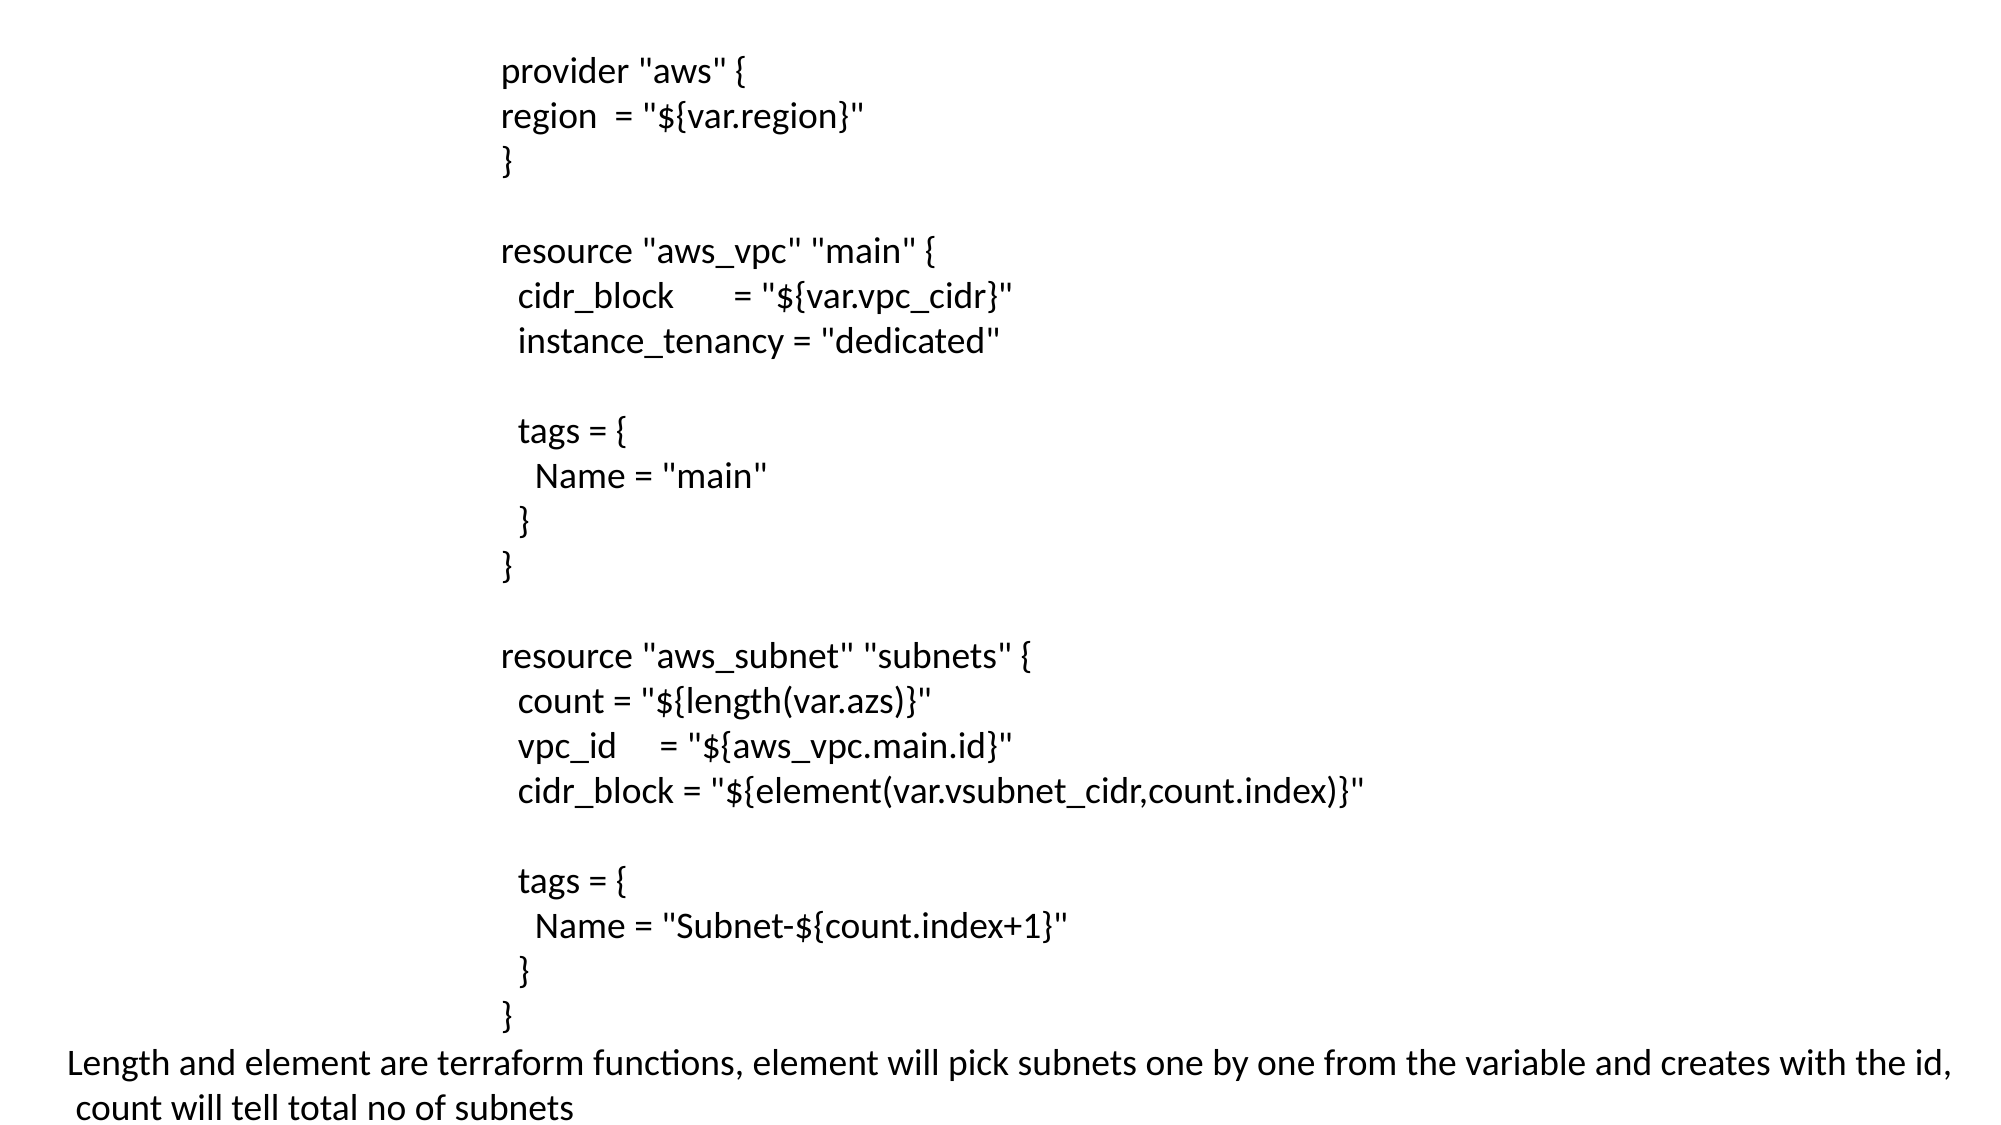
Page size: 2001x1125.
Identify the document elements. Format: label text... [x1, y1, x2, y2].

text_box Length and element are terraform functions, element will pick subnets one by one from the variable and creates with the id, count will tell total no of subnets [52, 1030, 1970, 1125]
text_box provider "aws" { region = "${var.region}" } resource "aws_vpc" "main" { cidr_block = "${var.vpc_cidr}" instance_tenancy = "dedicated" tags = { Name = "main" } } resource "aws_subnet" "subnets" { count = "${length(var.azs)}" vpc_id = "${aws_vpc.main.id}" cidr_block = "${element(var.vsubnet_cidr,count.index)}" tags = { Name = "Subnet-${count.index+1}" } } [486, 38, 1487, 1030]
